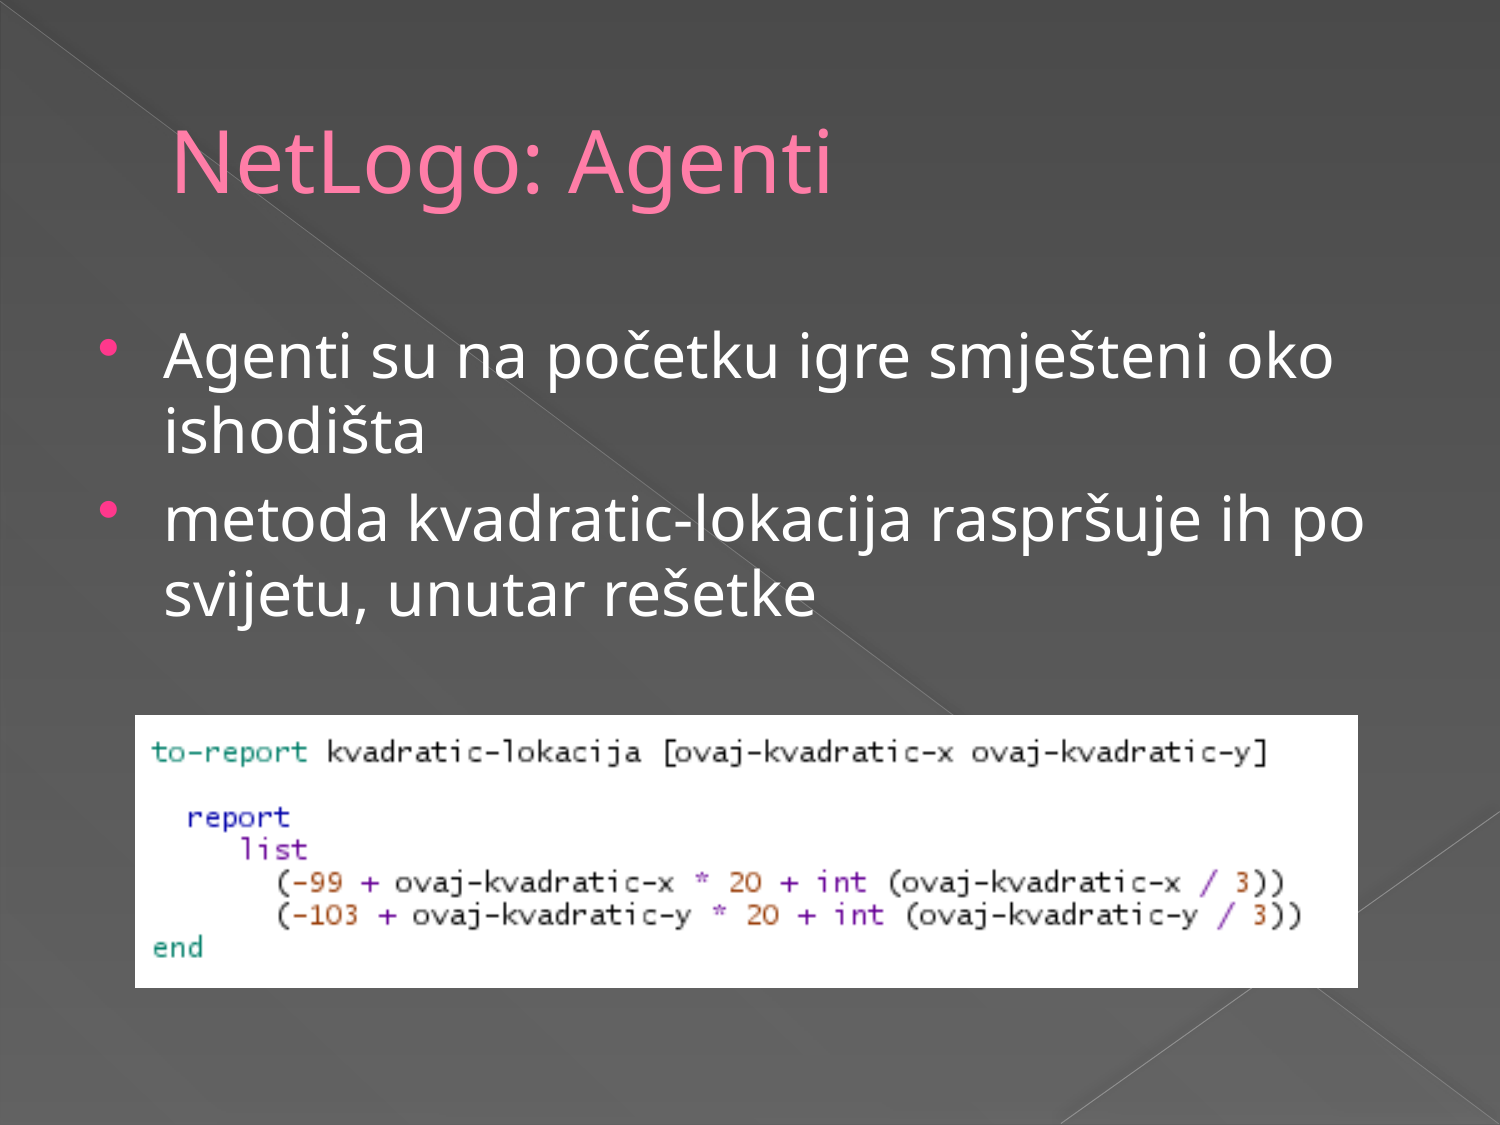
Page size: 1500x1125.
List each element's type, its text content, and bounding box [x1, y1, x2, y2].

picture [135, 715, 1358, 988]
list Agenti su na početku igre smješteni oko ishodišta metoda kvadratic-lokacija raspršuje ih po svijetu, unutar rešetke [75, 308, 1425, 669]
title NetLogo: Agenti [75, 43, 1425, 274]
